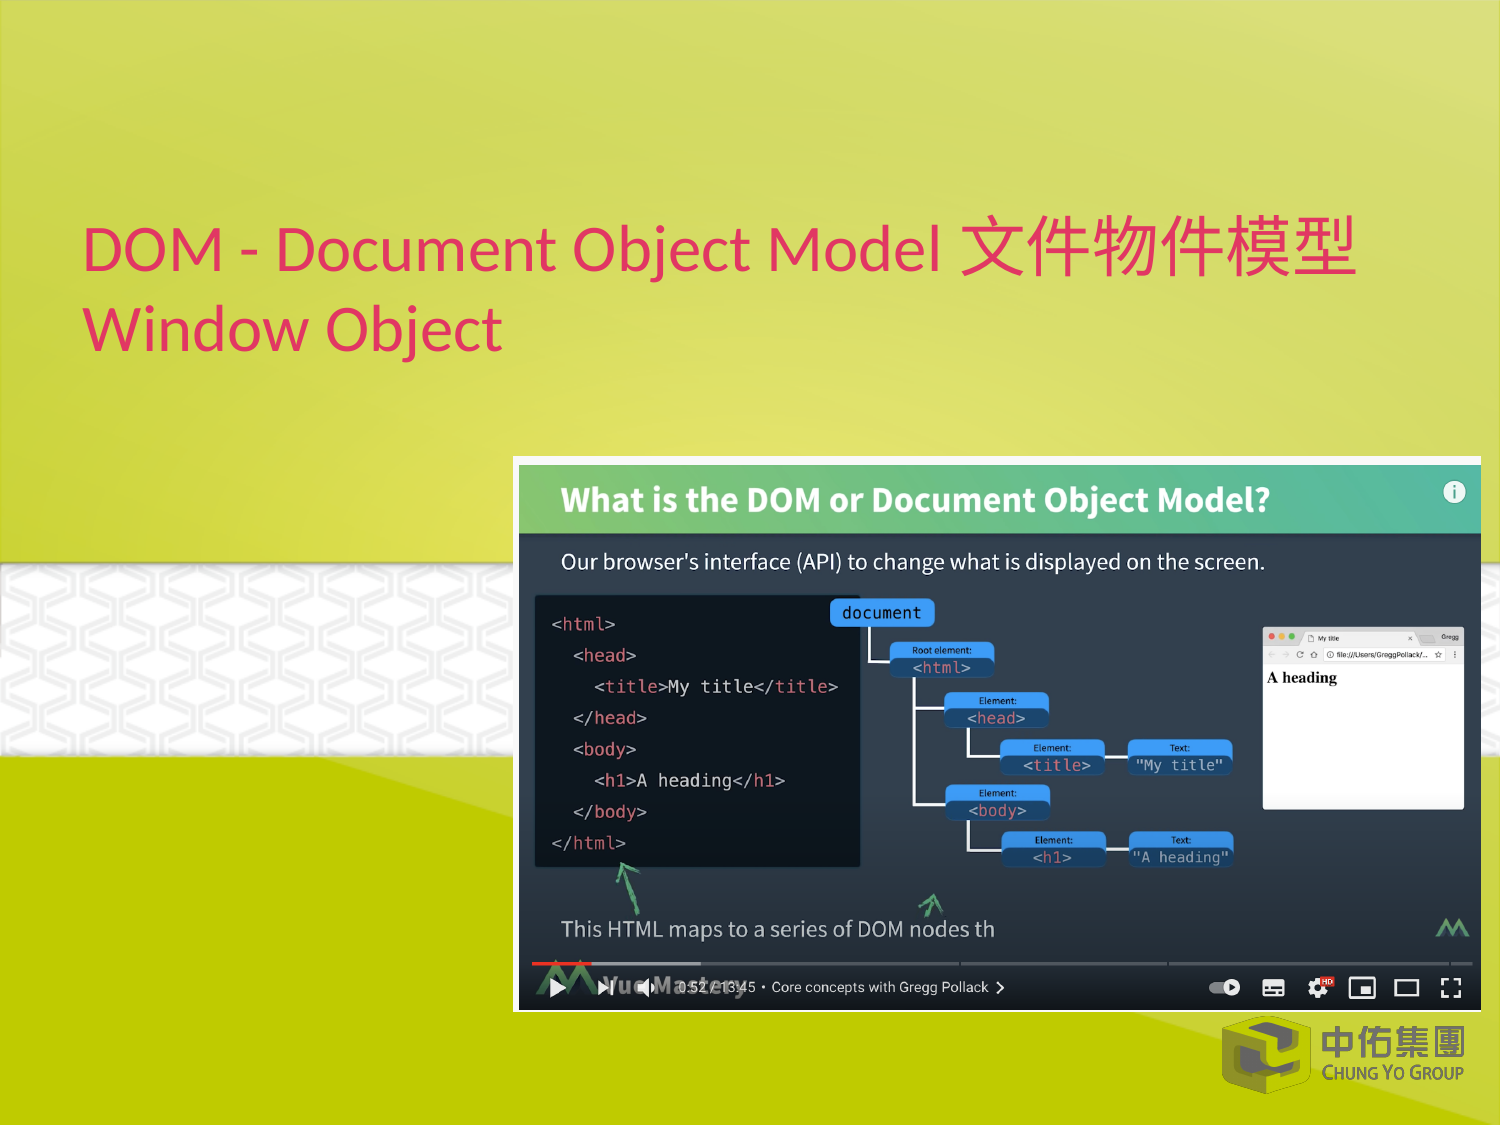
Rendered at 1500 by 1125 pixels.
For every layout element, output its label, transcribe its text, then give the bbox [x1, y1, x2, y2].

title DOM - Document Object Model文件物件模型 Window Object [82, 246, 1456, 324]
picture [0, 0, 1500, 1125]
